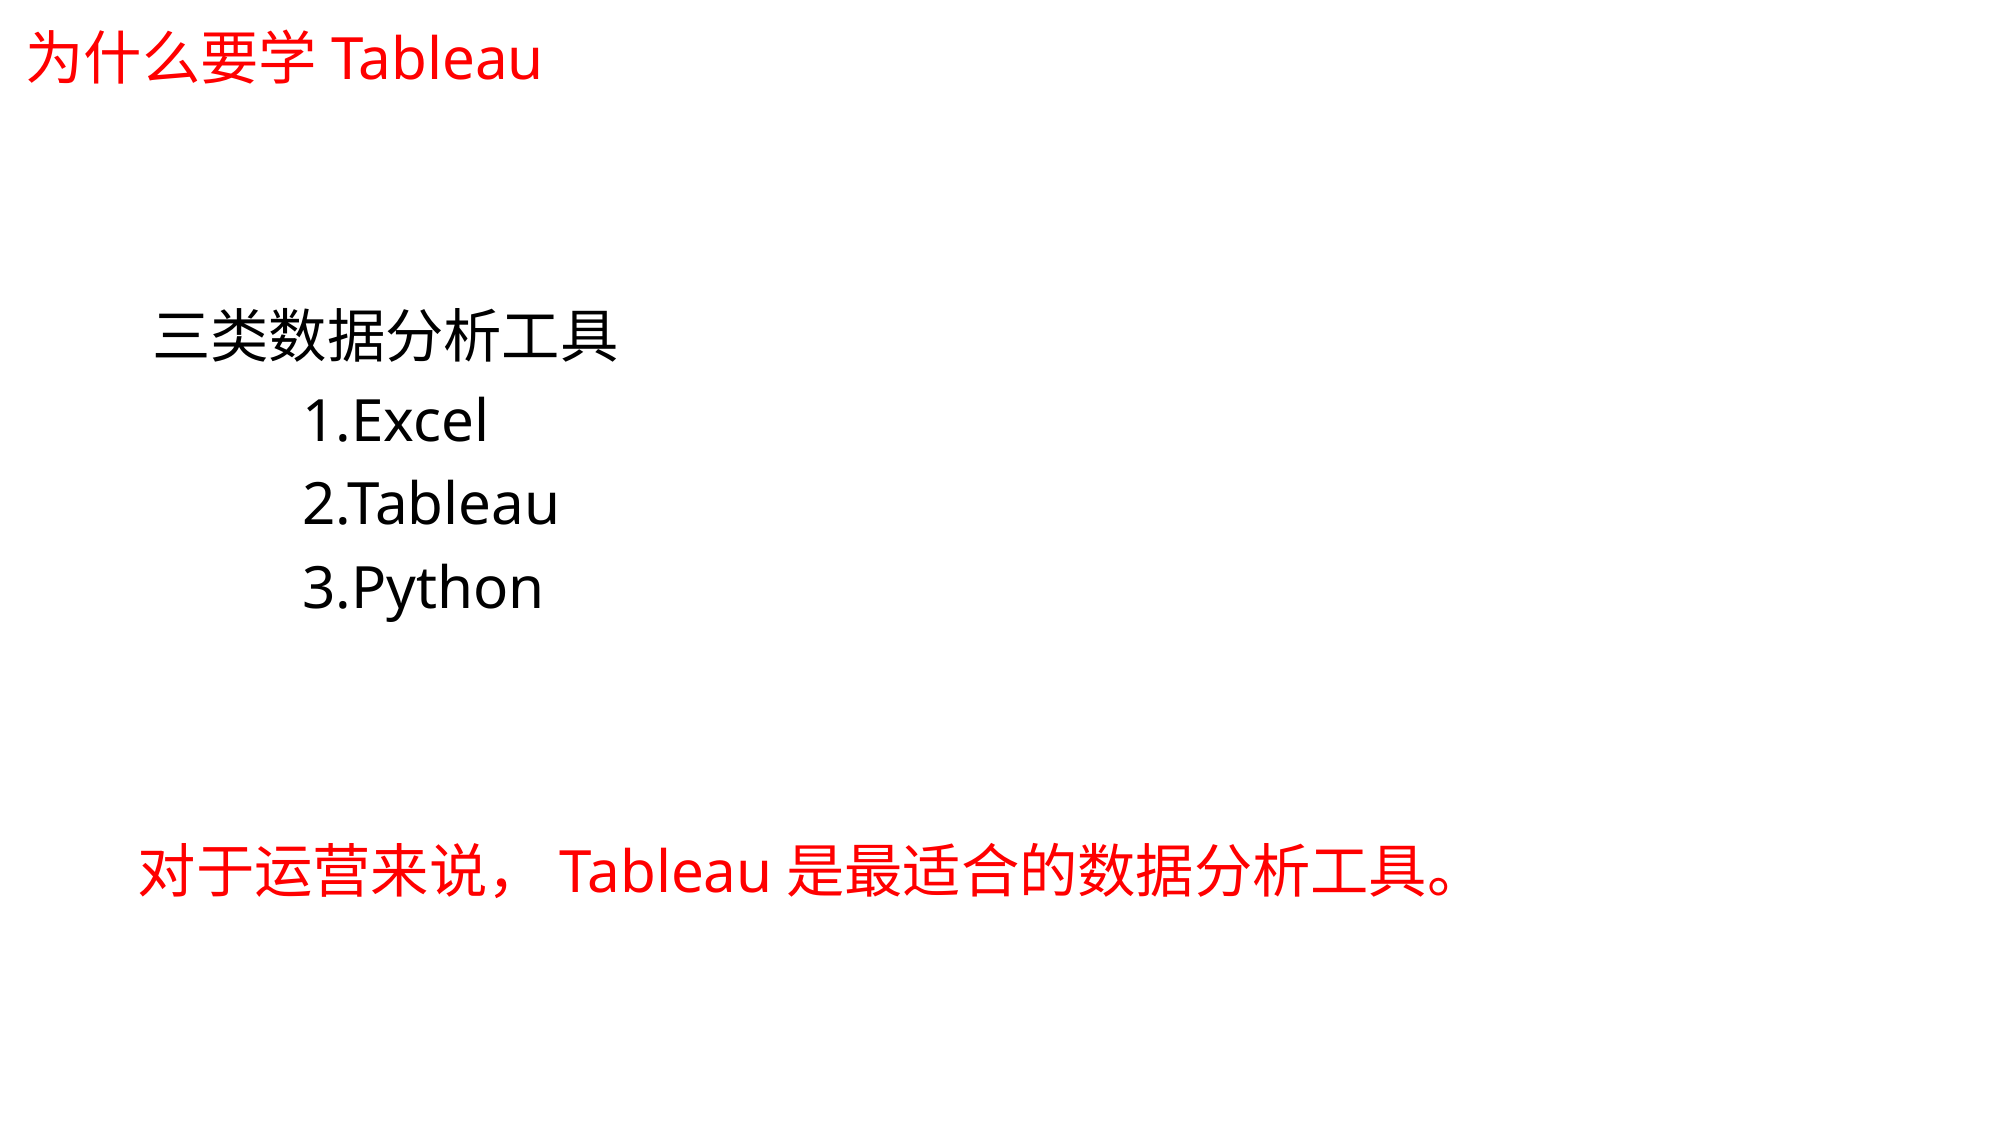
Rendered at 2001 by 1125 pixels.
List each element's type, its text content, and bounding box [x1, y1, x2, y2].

text_box 为什么要学Tableau [10, 9, 632, 112]
list 三类数据分析工具 1.Excel 2.Tableau 3.Python [137, 299, 744, 652]
text_box 对于运营来说，Tableau是最适合的数据分析工具。 [123, 826, 1501, 912]
